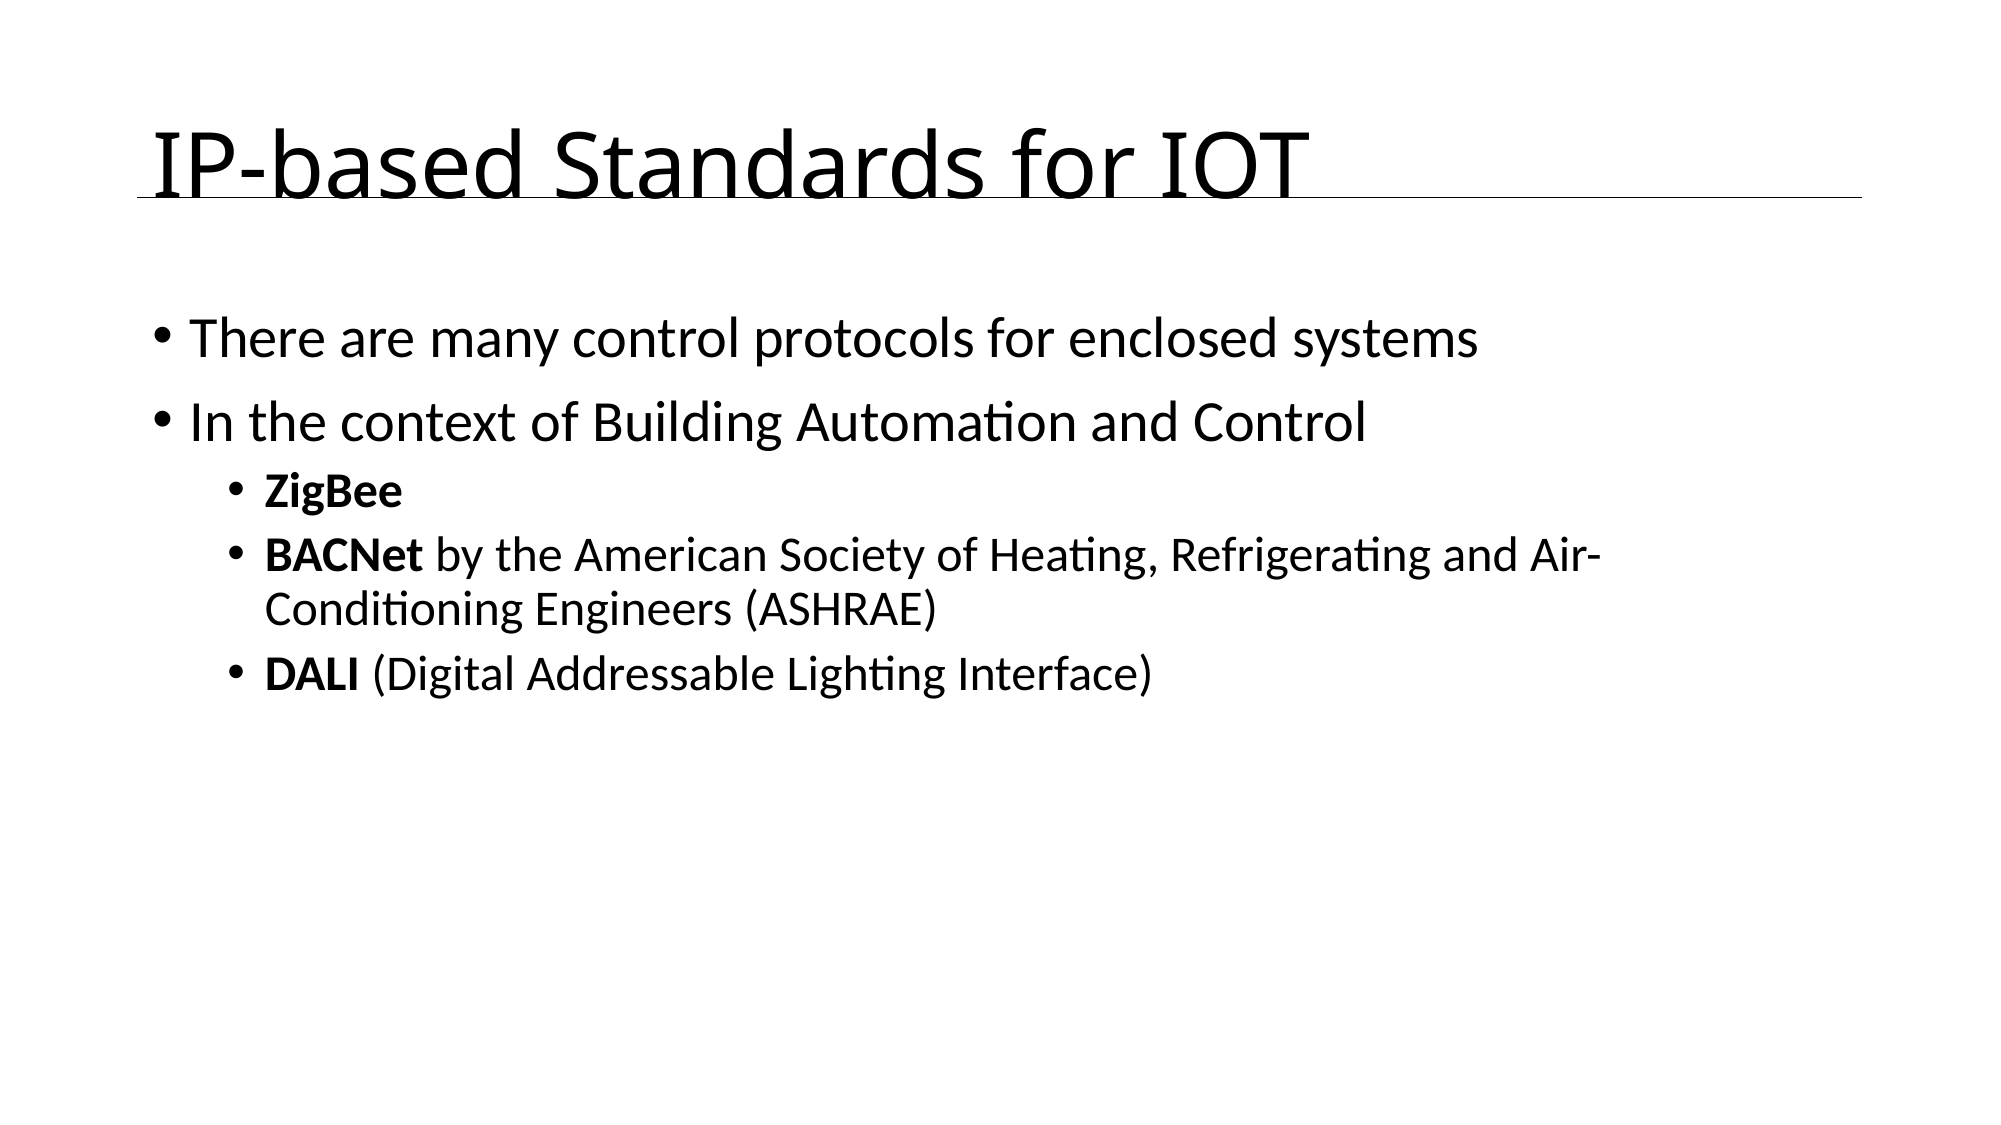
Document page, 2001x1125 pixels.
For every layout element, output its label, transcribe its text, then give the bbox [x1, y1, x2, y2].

list There are many control protocols for enclosed systems In the context of Building Automation and Control ZigBee BACNet by the American Society of Heating, Refrigerating and Air-Conditioning Engineers (ASHRAE) DALI (Digital Addressable Lighting Interface) [137, 299, 1863, 1014]
title IP-based Standards for IOT [137, 59, 1863, 278]
